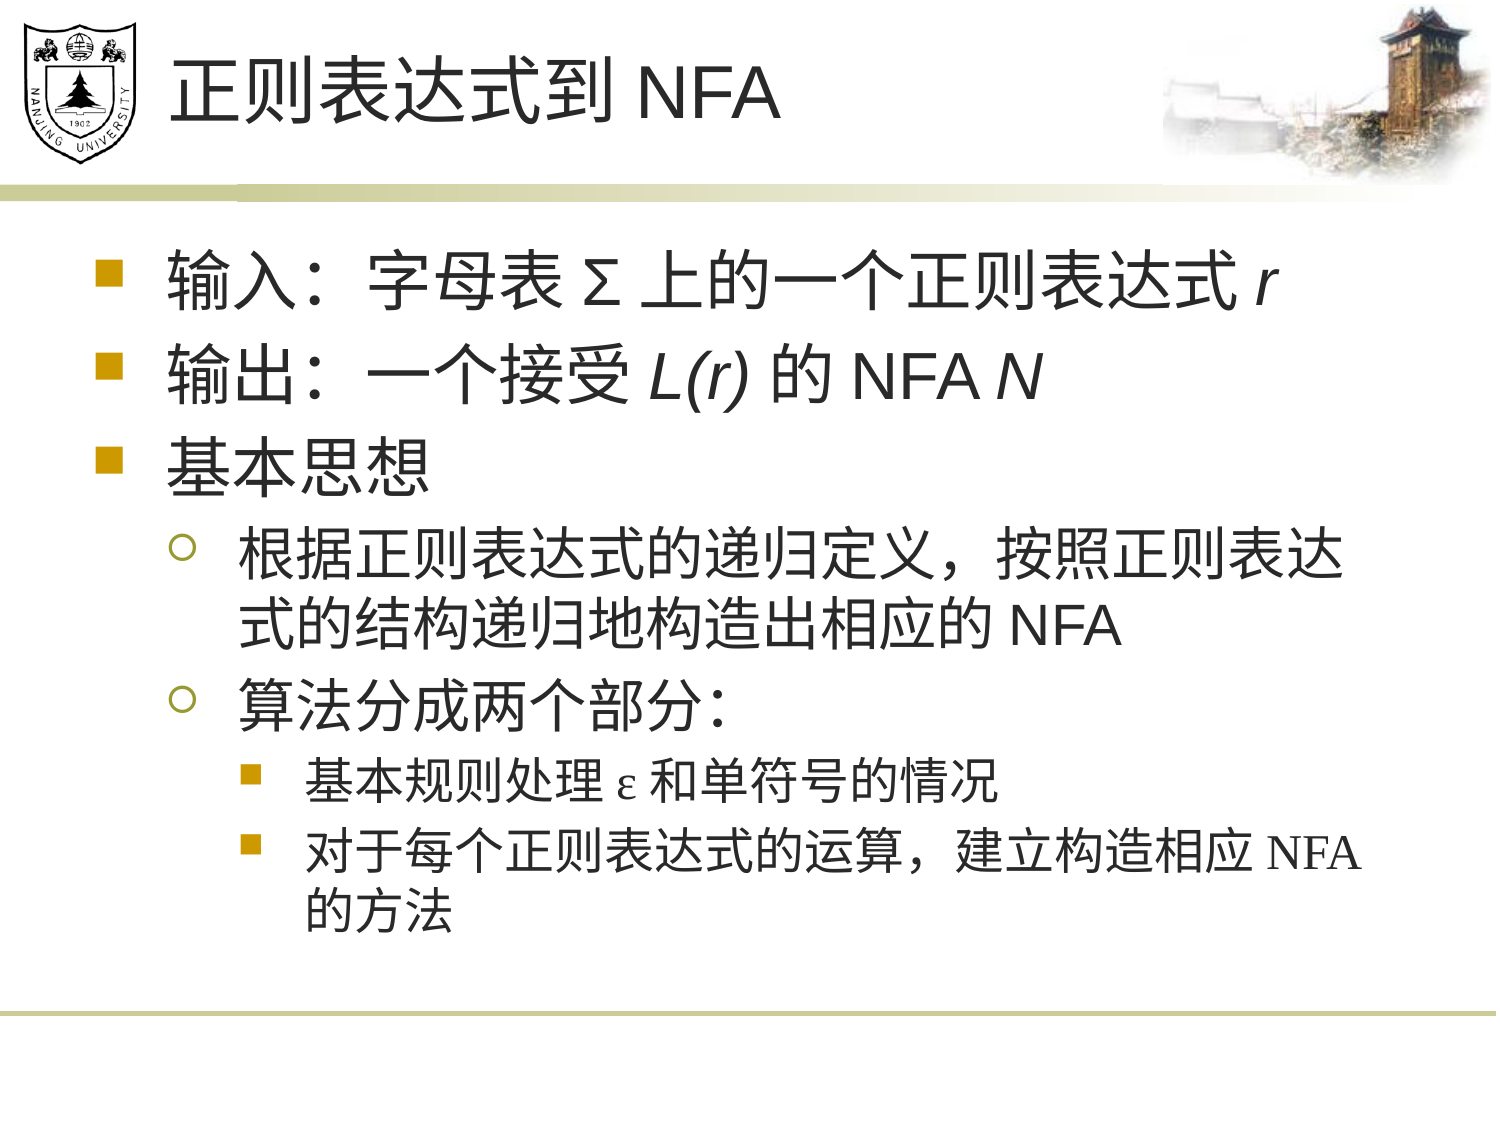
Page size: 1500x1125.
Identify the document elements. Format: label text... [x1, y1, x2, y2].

title 正则表达式到NFA [152, 35, 1254, 141]
picture [17, 18, 143, 168]
picture [1163, 4, 1491, 185]
picture [0, 1011, 1496, 1016]
list 输入：字母表Σ上的一个正则表达式r 输出：一个接受L(r)的NFA N 基本思想 根据正则表达式的递归定义，按照正则表达式的结构递归地构造出相应的NFA 算法分成两个部分： 基本规则处理ε和单符号的情况 对于每个正则表达式的运算，建立构造相应NFA的方法 [76, 231, 1413, 964]
